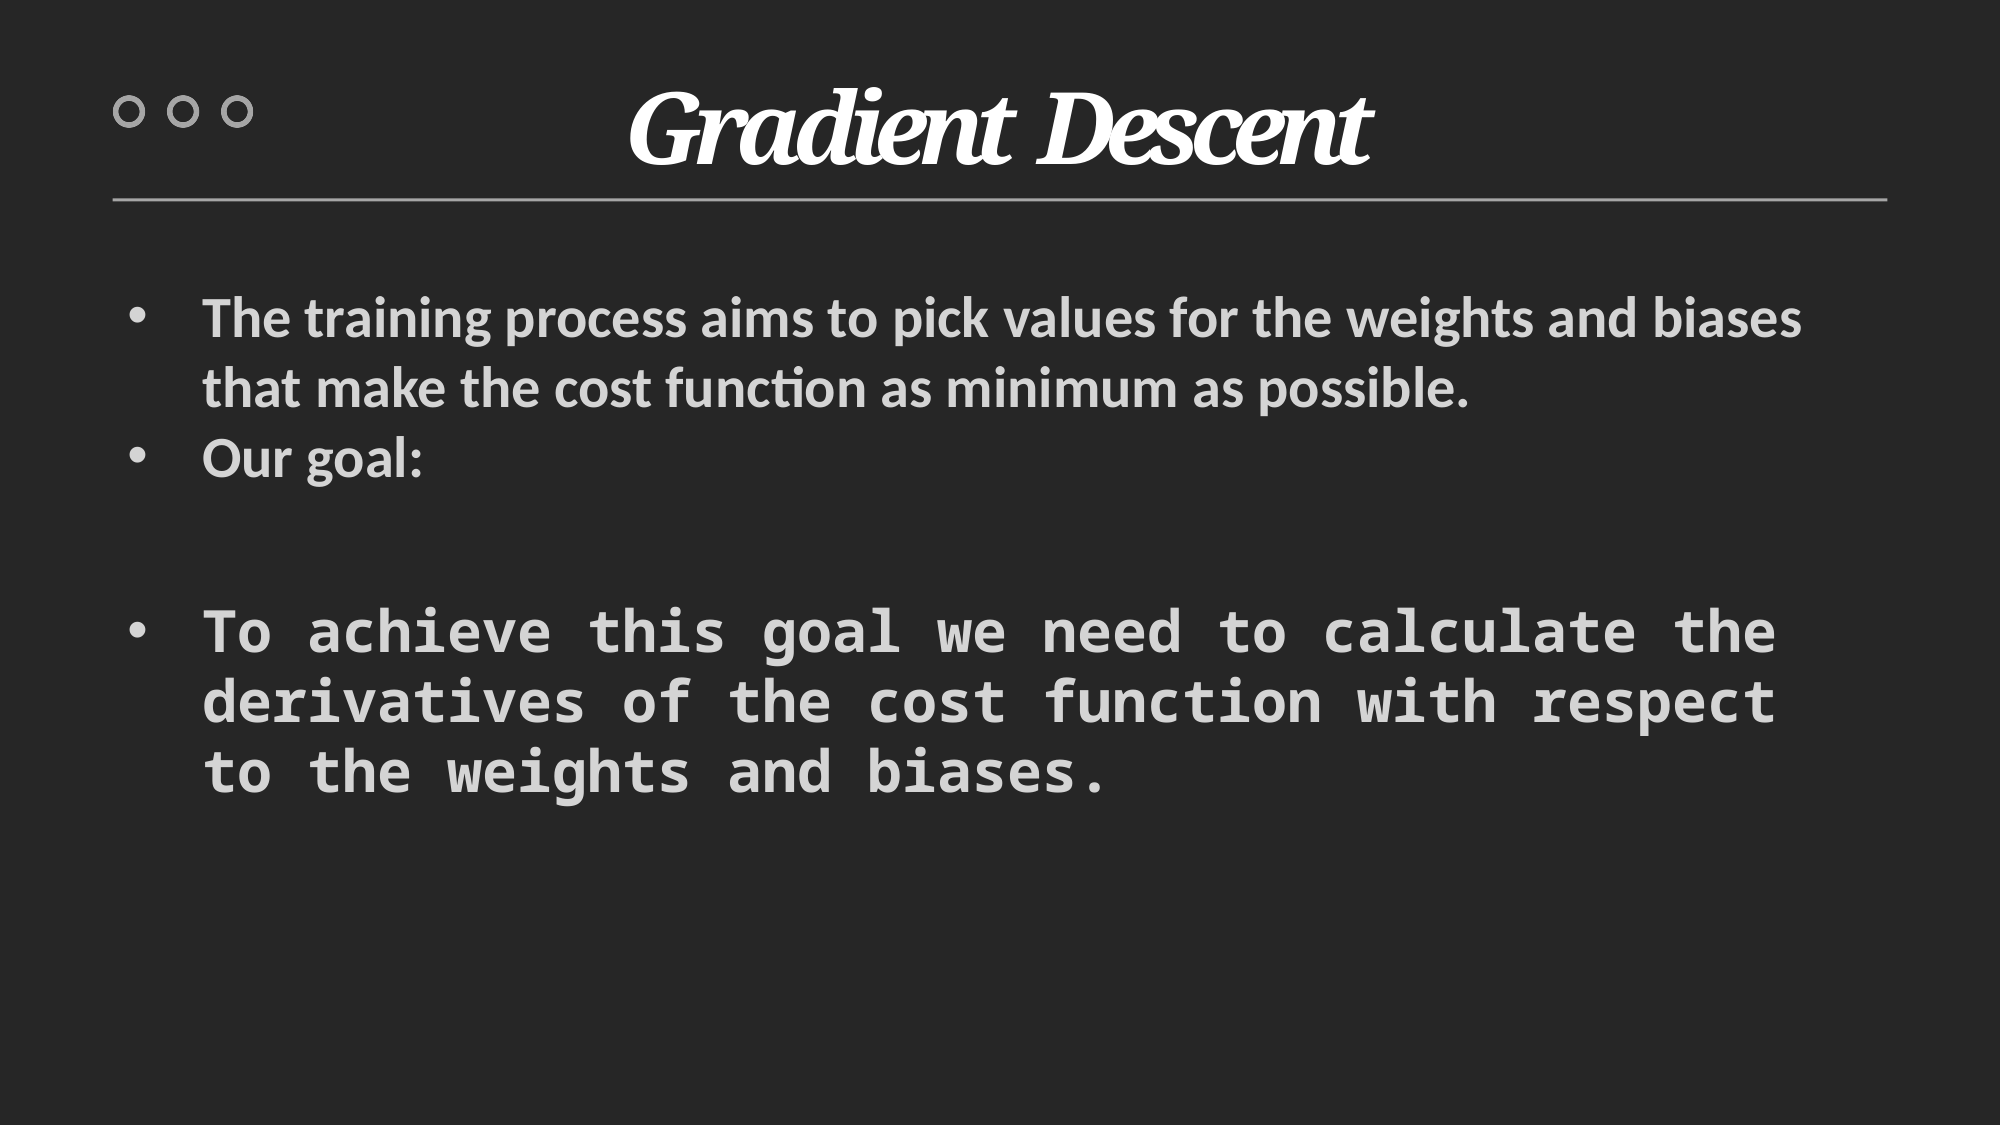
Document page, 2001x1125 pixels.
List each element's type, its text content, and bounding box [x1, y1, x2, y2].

text_box [112, 198, 1888, 202]
picture [112, 95, 254, 128]
text_box Gradient Descent [390, 8, 1610, 192]
